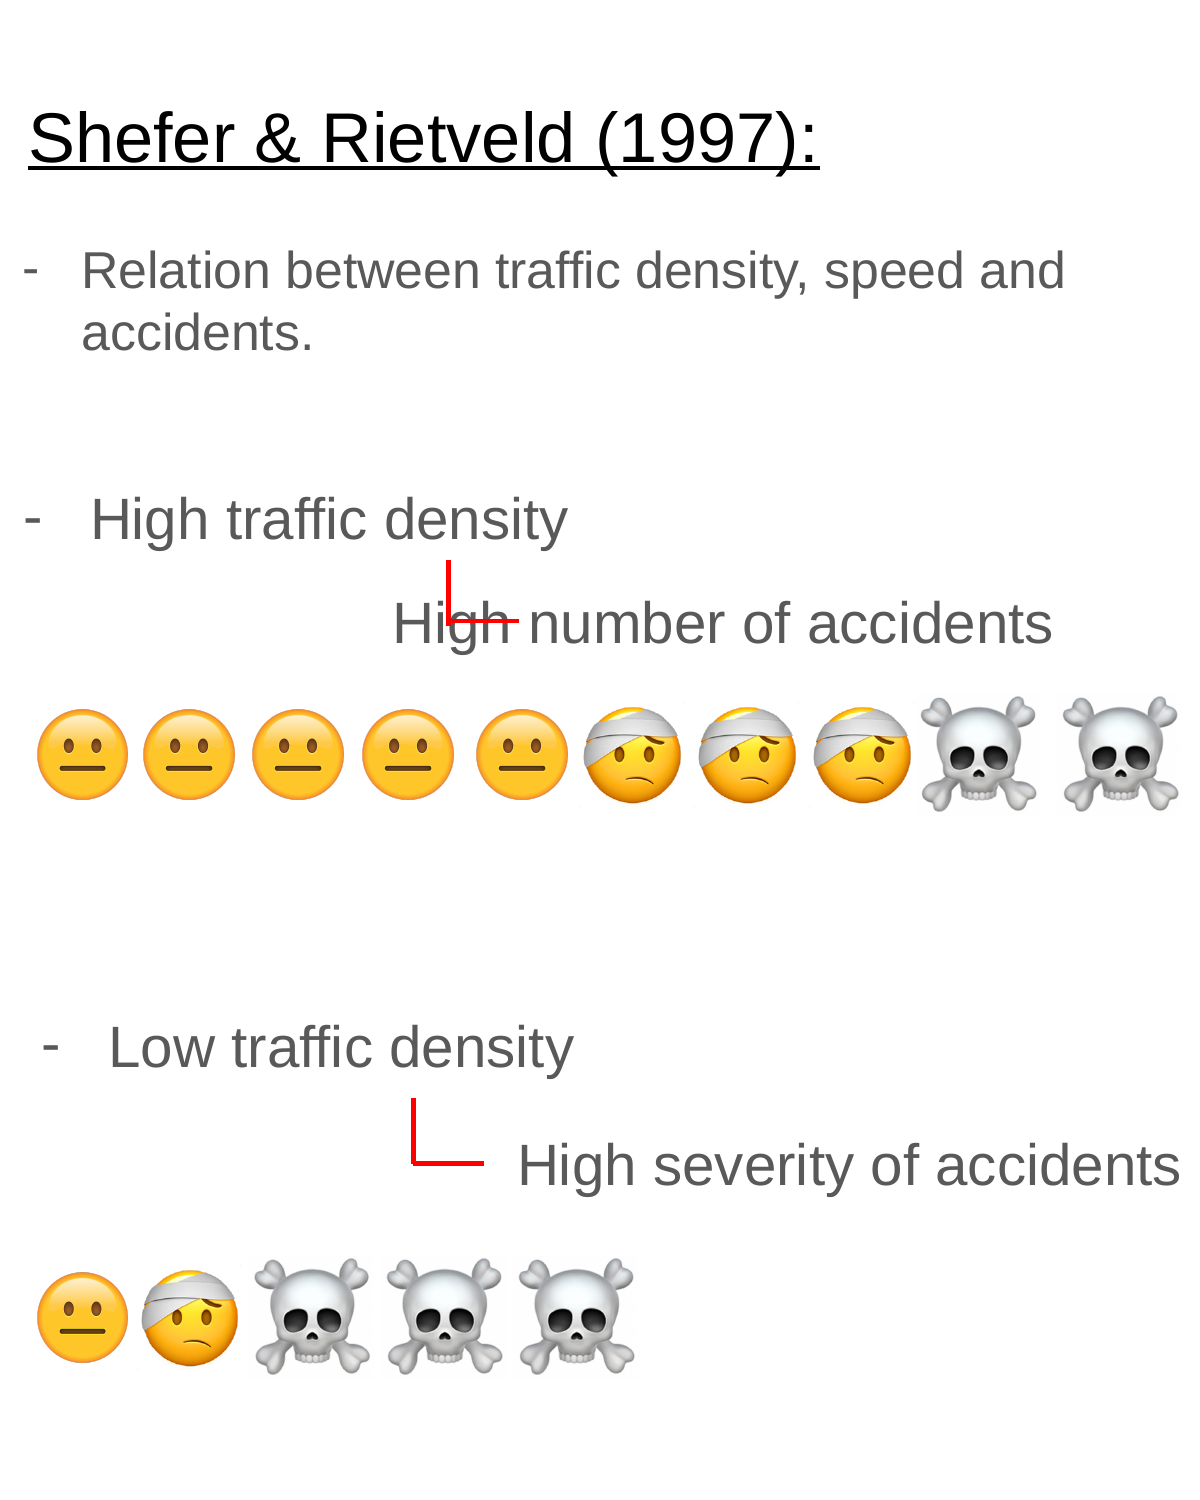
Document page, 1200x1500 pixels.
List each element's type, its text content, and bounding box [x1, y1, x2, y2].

subtitle Low traffic density [18, 993, 1182, 1098]
picture [1057, 692, 1182, 817]
picture [808, 702, 914, 807]
subtitle High severity of accidents [427, 1111, 1200, 1216]
subtitle Relation between traffic density, speed and accidents. [0, 221, 1164, 377]
picture [248, 1255, 374, 1380]
picture [142, 708, 236, 802]
picture [361, 708, 455, 802]
picture [694, 702, 799, 807]
picture [475, 708, 569, 802]
picture [513, 1255, 638, 1380]
picture [380, 1255, 506, 1380]
subtitle High traffic density [0, 466, 1164, 571]
picture [36, 708, 130, 802]
picture [251, 708, 345, 802]
subtitle High number of accidents [36, 570, 1200, 675]
picture [915, 692, 1040, 817]
picture [36, 1270, 130, 1364]
title Shefer & Rietveld (1997): [13, 87, 1089, 192]
picture [136, 1265, 242, 1370]
picture [579, 702, 684, 807]
